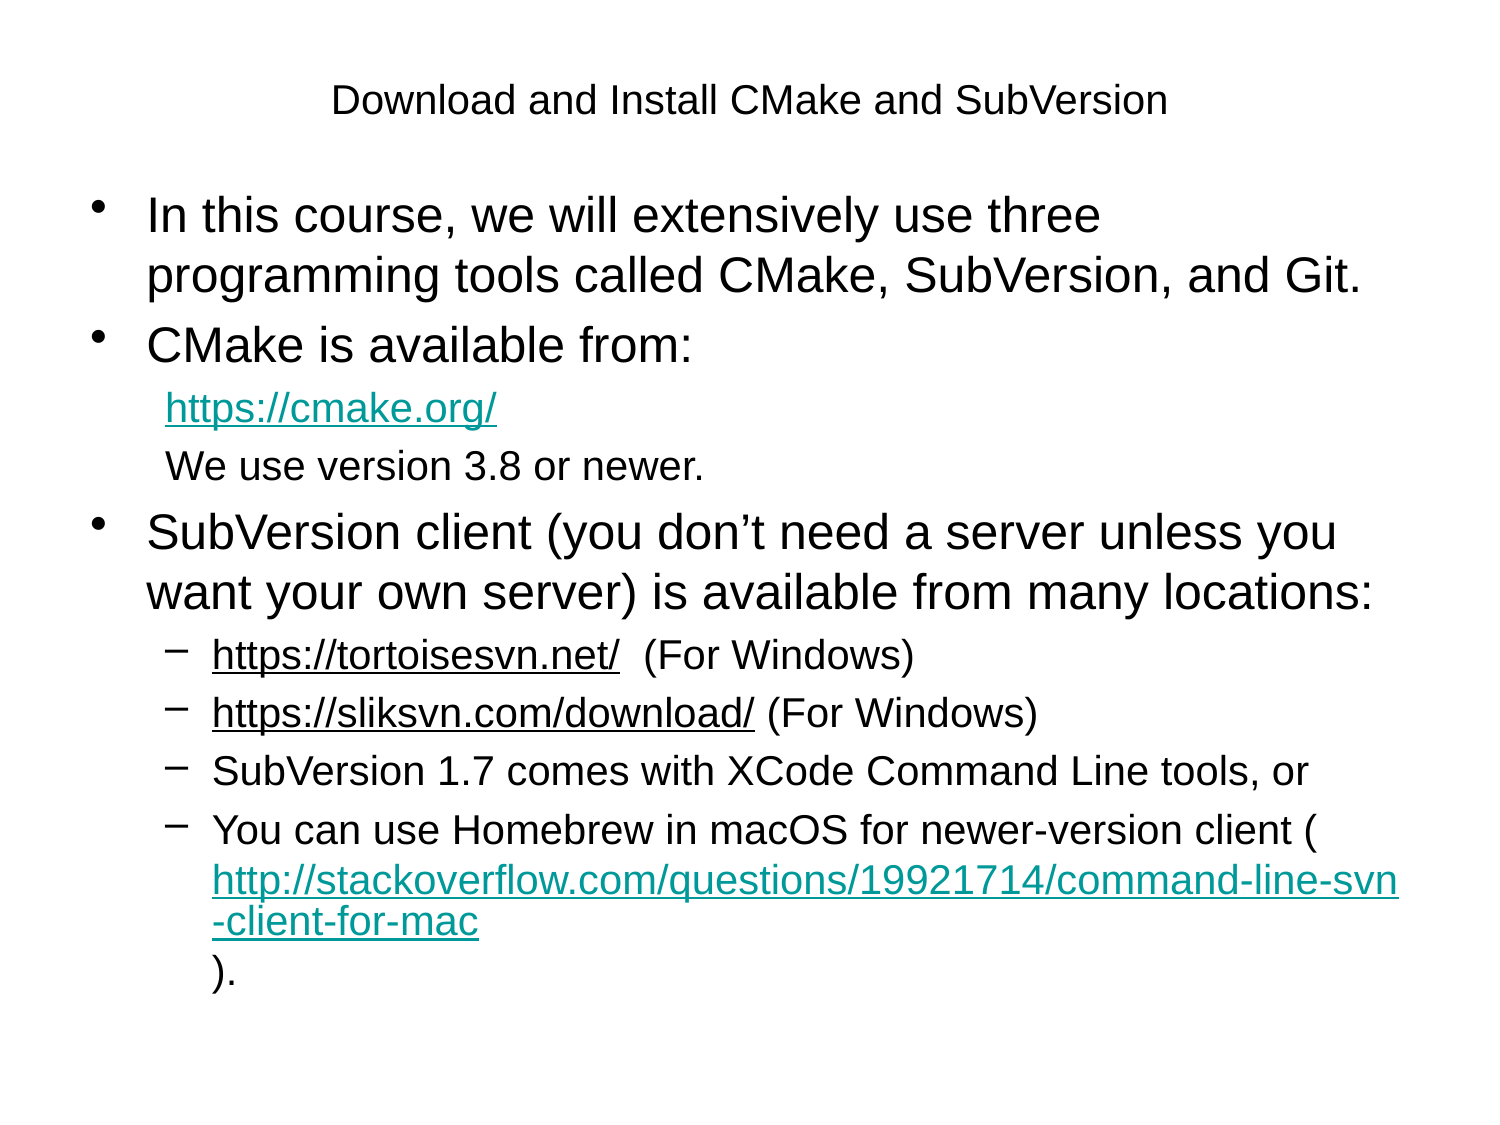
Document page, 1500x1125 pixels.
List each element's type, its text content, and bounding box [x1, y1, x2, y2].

title Download and Install CMake and SubVersion [75, 45, 1425, 150]
list In this course, we will extensively use three programming tools called CMake, SubVersion, and Git. CMake is available from: https://cmake.org/ We use version 3.8 or newer. SubVersion client (you don’t need a server unless you want your own server) is available from many locations: https://tortoisesvn.net/ (For Windows) https://sliksvn.com/download/ (For Windows) SubVersion 1.7 comes with XCode Command Line tools, or You can use Homebrew in macOS for newer-version client (http://stackoverflow.com/questions/19921714/command-line-svn-client-for-mac). [75, 174, 1425, 1005]
